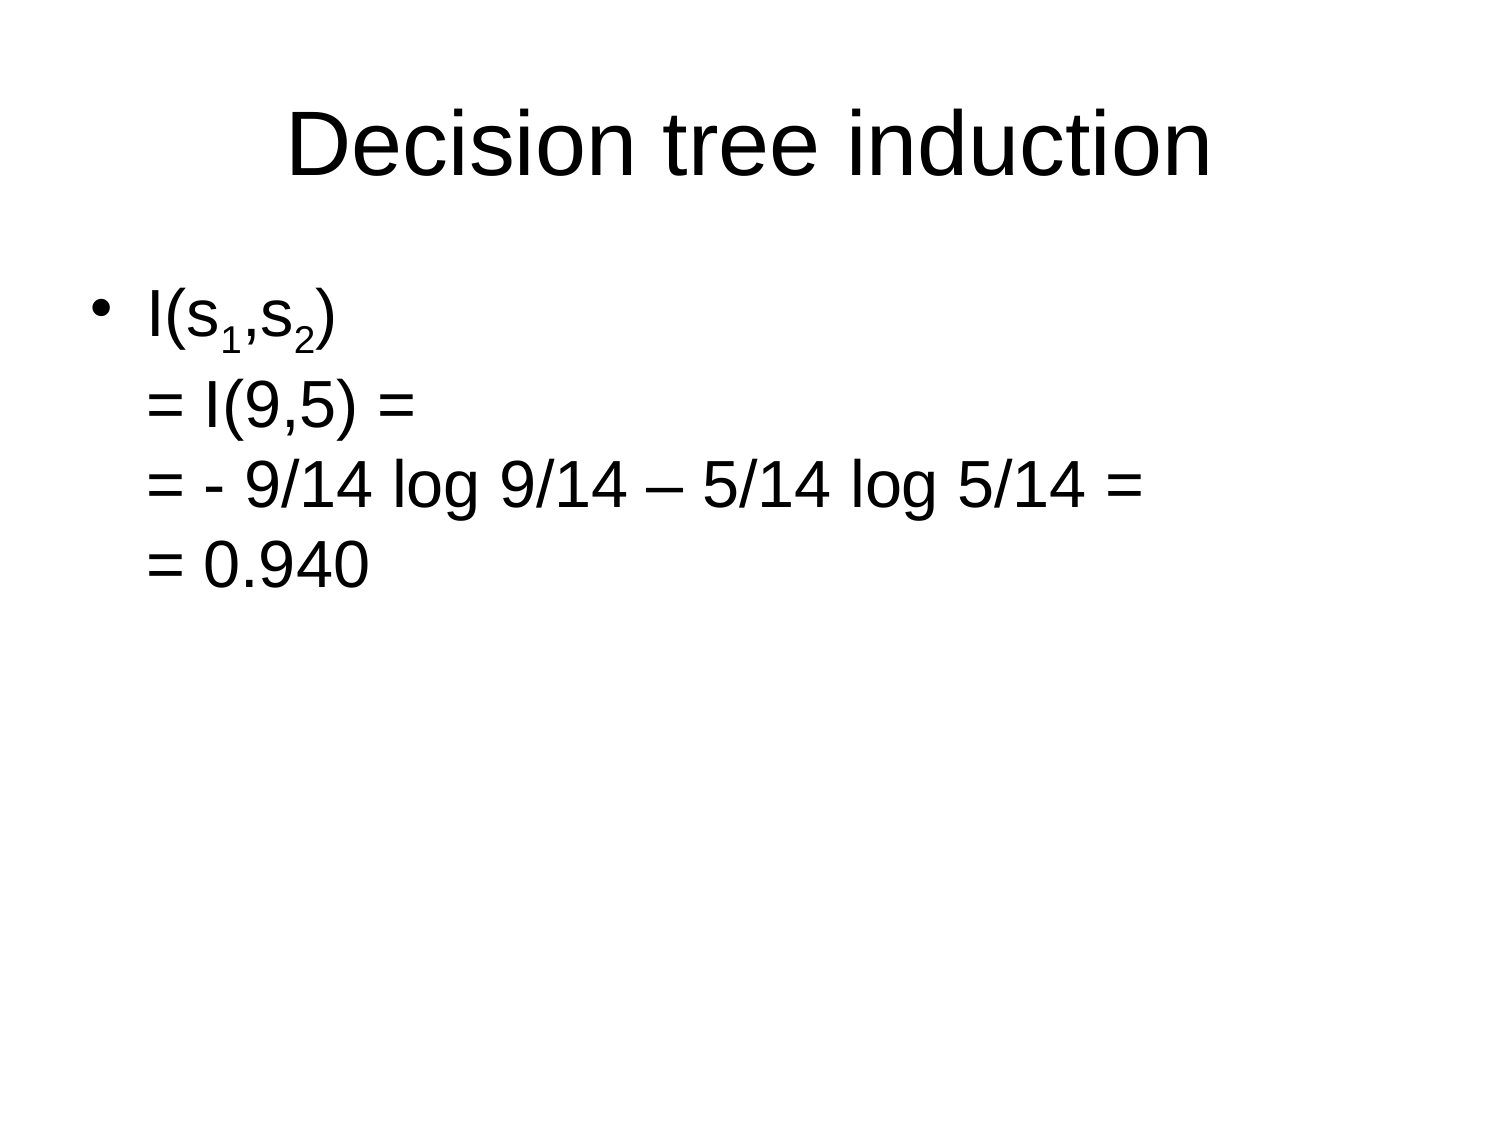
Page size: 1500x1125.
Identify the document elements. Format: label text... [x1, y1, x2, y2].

list I(s1,s2) = I(9,5) = = - 9/14 log 9/14 – 5/14 log 5/14 = = 0.940 [75, 262, 1425, 1005]
title Decision tree induction [75, 45, 1425, 233]
